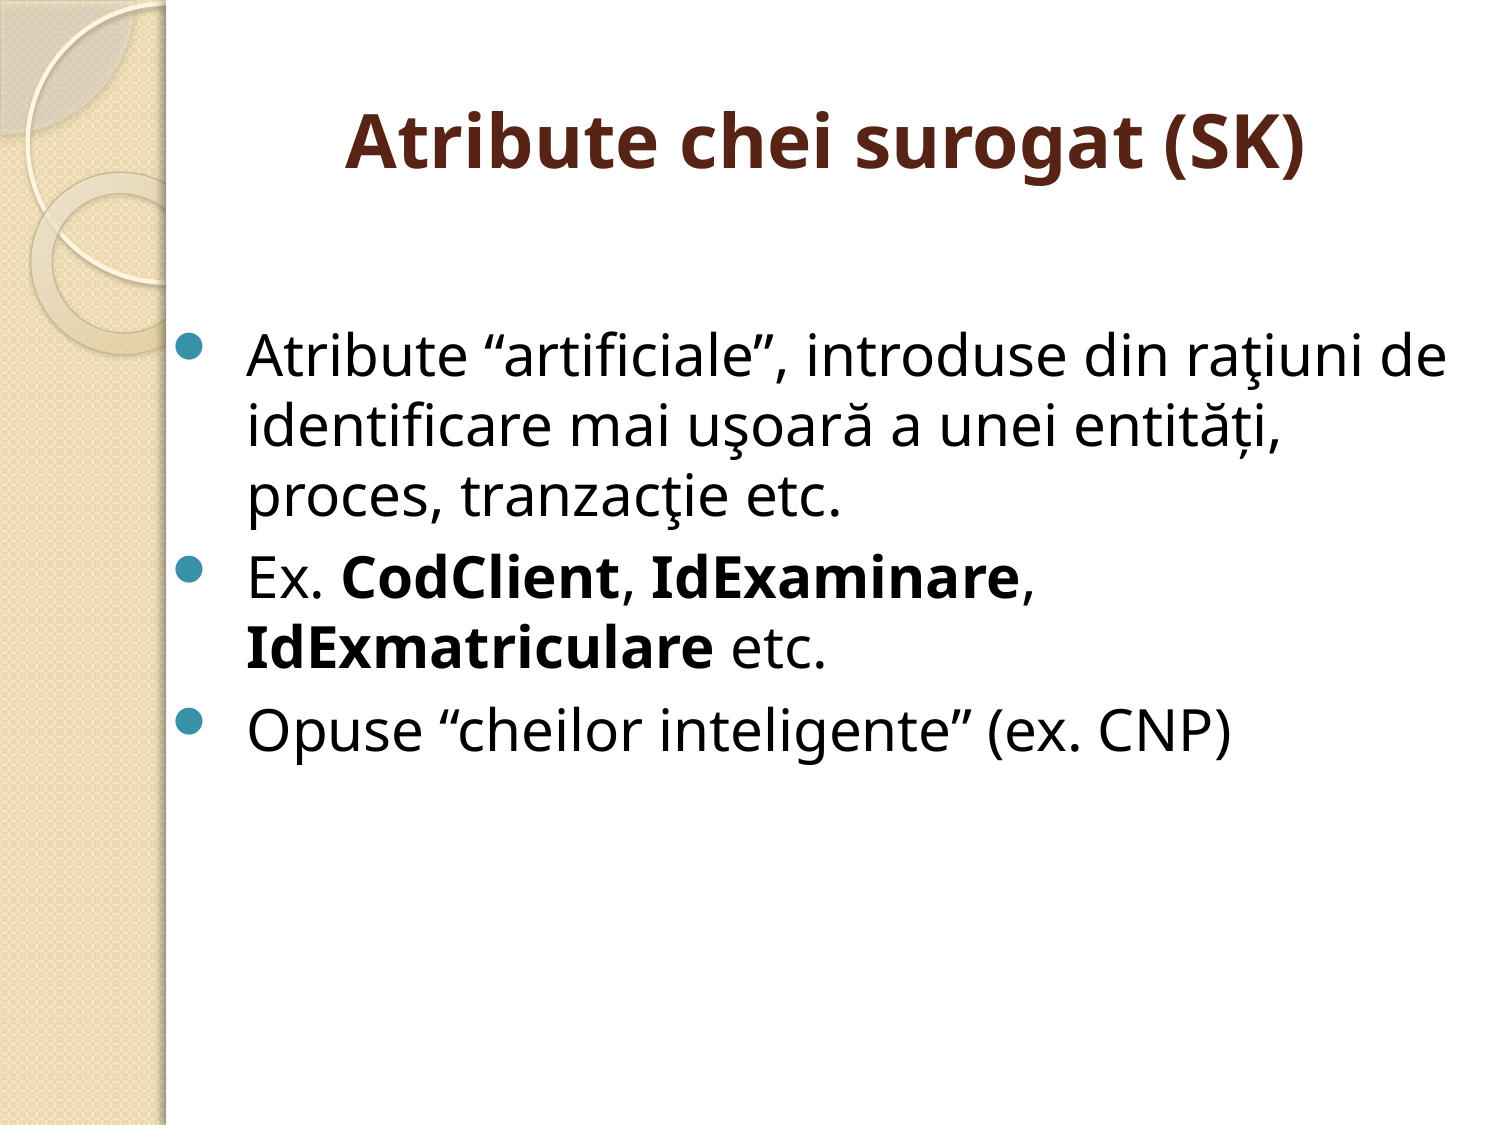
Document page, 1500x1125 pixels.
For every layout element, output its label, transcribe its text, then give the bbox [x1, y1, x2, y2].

list Atribute “artificiale”, introduse din raţiuni de identificare mai uşoară a unei entităţi, proces, tranzacţie etc. Ex. CodClient, IdExaminare, IdExmatriculare etc. Opuse “cheilor inteligente” (ex. CNP) [143, 310, 1481, 1009]
title Atribute chei surogat (SK) [180, 45, 1472, 233]
